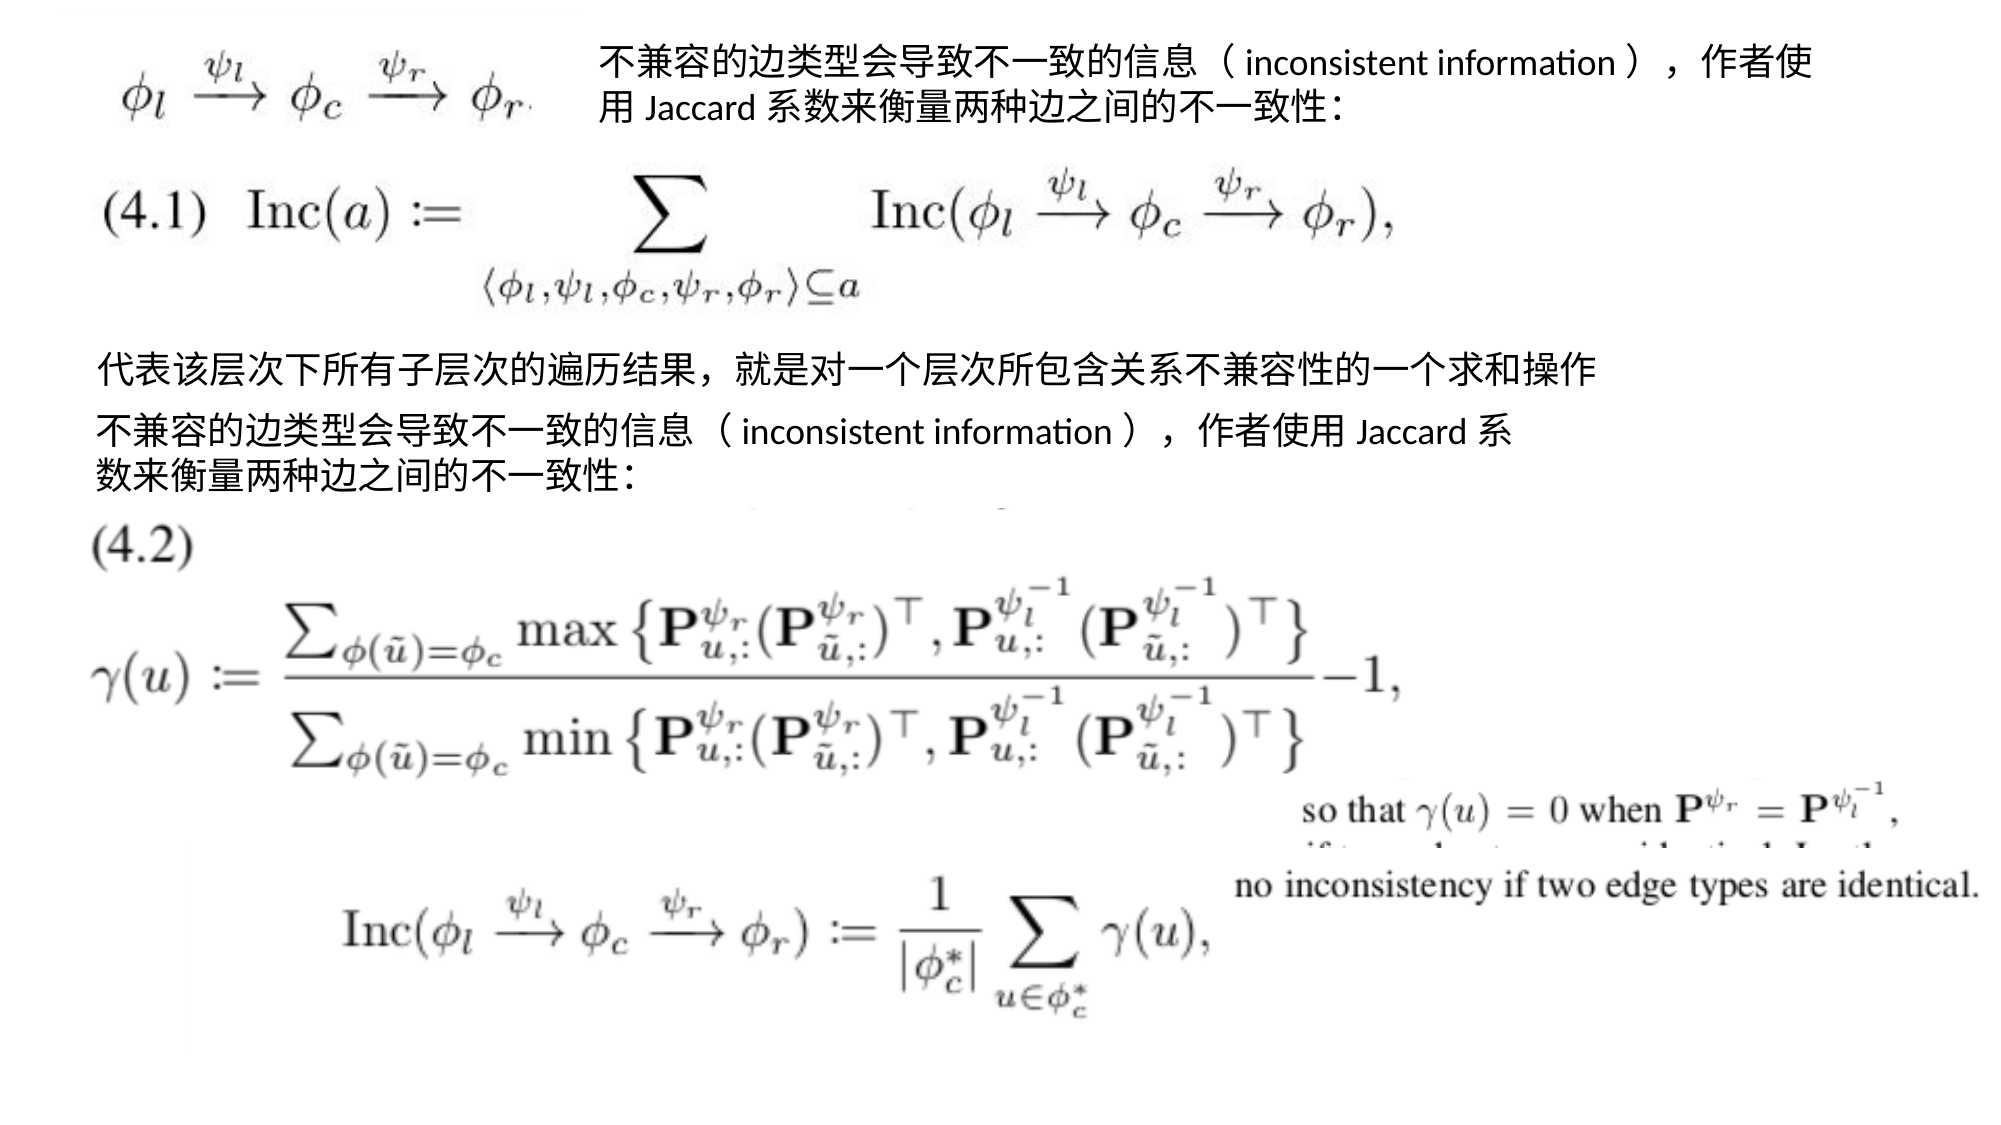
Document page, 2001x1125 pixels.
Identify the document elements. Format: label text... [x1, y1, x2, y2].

picture [80, 508, 1984, 1052]
text_box 不兼容的边类型会导致不一致的信息（inconsistent information），作者使用Jaccard系数来衡量两种边之间的不一致性： [585, 30, 1861, 135]
text_box 不兼容的边类型会导致不一致的信息（inconsistent information），作者使用Jaccard系数来衡量两种边之间的不一致性： [80, 399, 1538, 505]
text_box 代表该层次下所有子层次的遍历结果，就是对一个层次所包含关系不兼容性的一个求和操作 [82, 338, 1701, 399]
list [63, 11, 585, 155]
picture [80, 154, 1414, 322]
